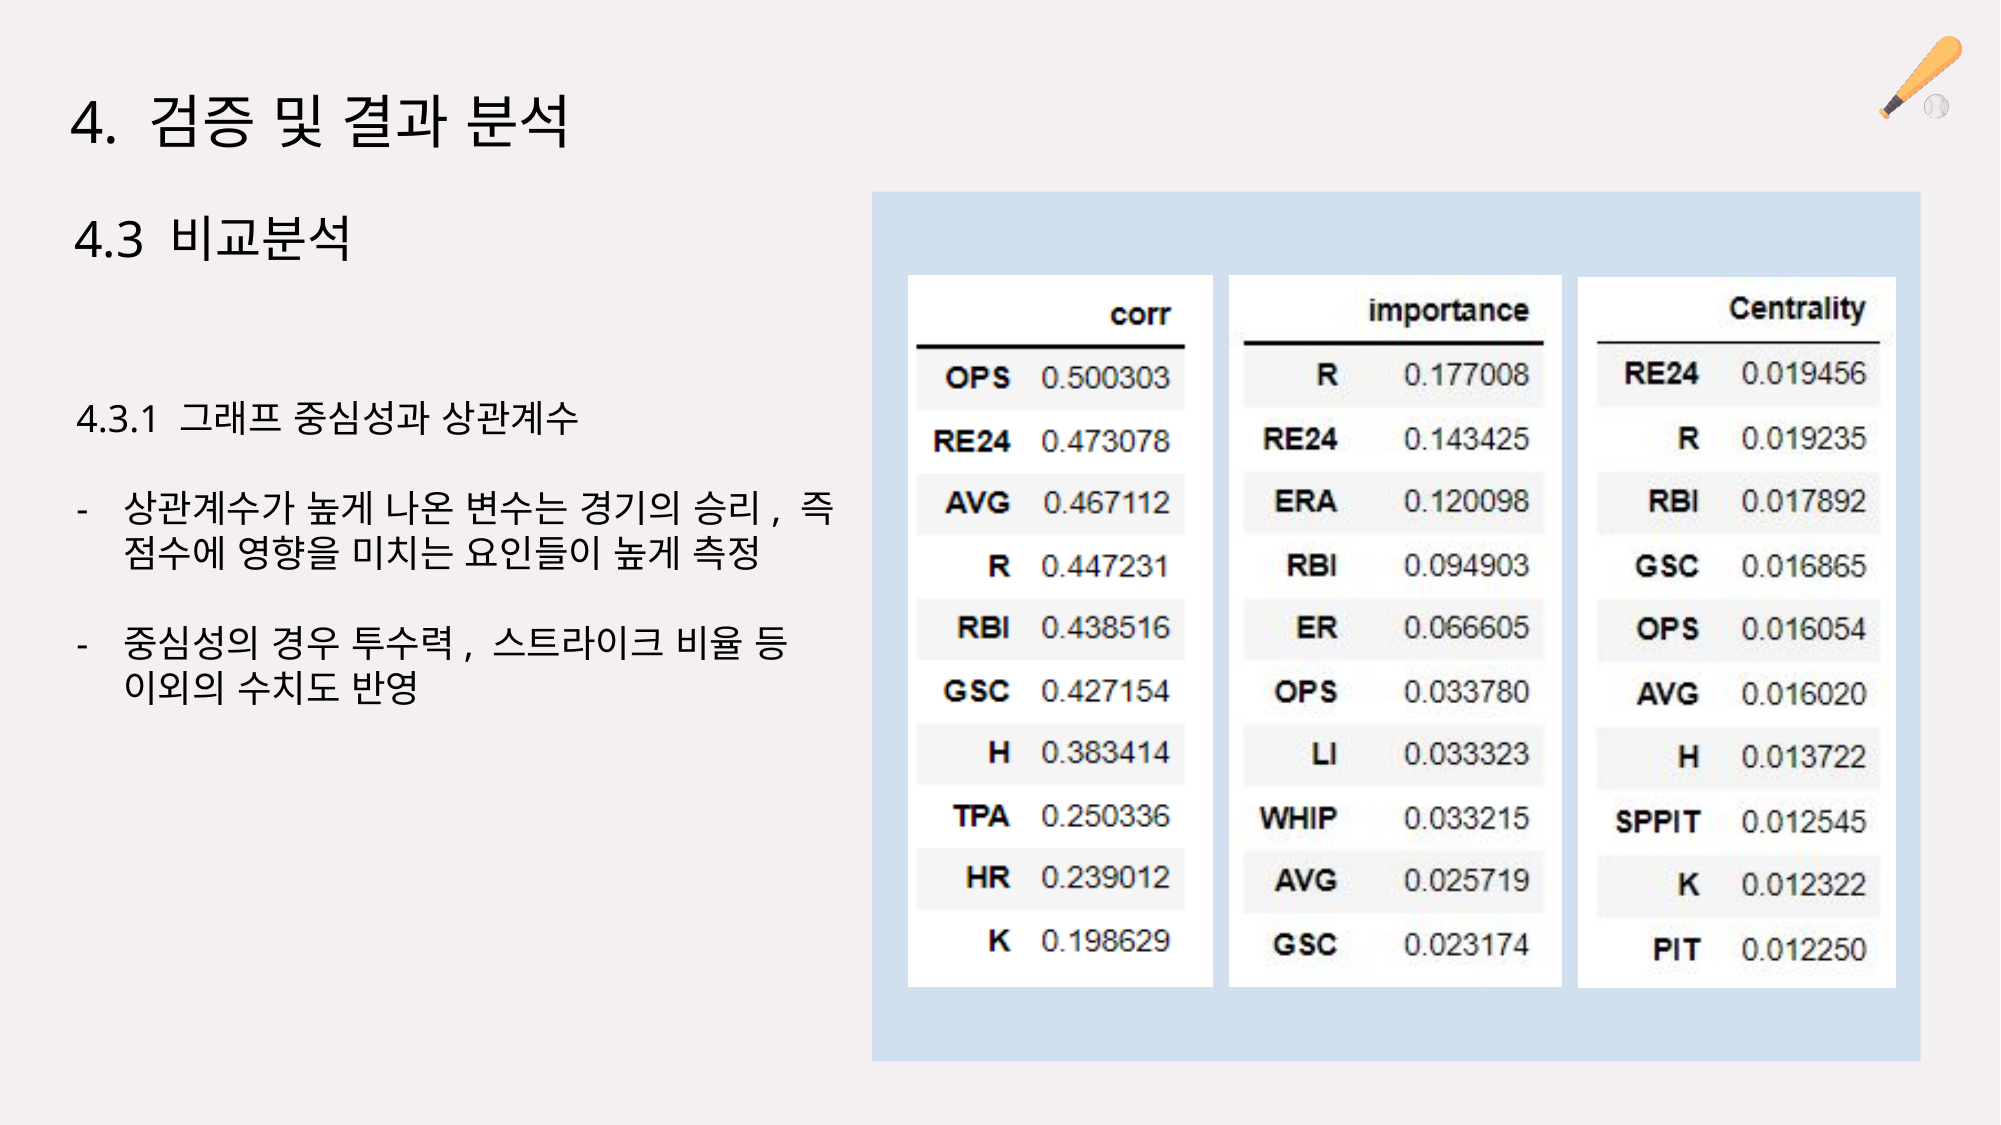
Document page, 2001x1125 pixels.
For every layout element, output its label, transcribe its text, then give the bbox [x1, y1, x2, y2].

text_box 4. 검증 및 결과 분석 [56, 77, 787, 163]
text_box 4.3.1 그래프 중심성과 상관계수 상관계수가 높게 나온 변수는 경기의 승리, 즉 점수에 영향을 미치는 요인들이 높게 측정 중심성의 경우 투수력, 스트라이크 비율 등 이외의 수치도 반영 [61, 343, 876, 718]
picture [1229, 275, 1562, 987]
text_box [871, 191, 1921, 1062]
picture [1578, 277, 1896, 988]
picture [1879, 36, 1962, 119]
picture [908, 275, 1213, 987]
text_box 4.3 비교분석 [59, 199, 374, 275]
